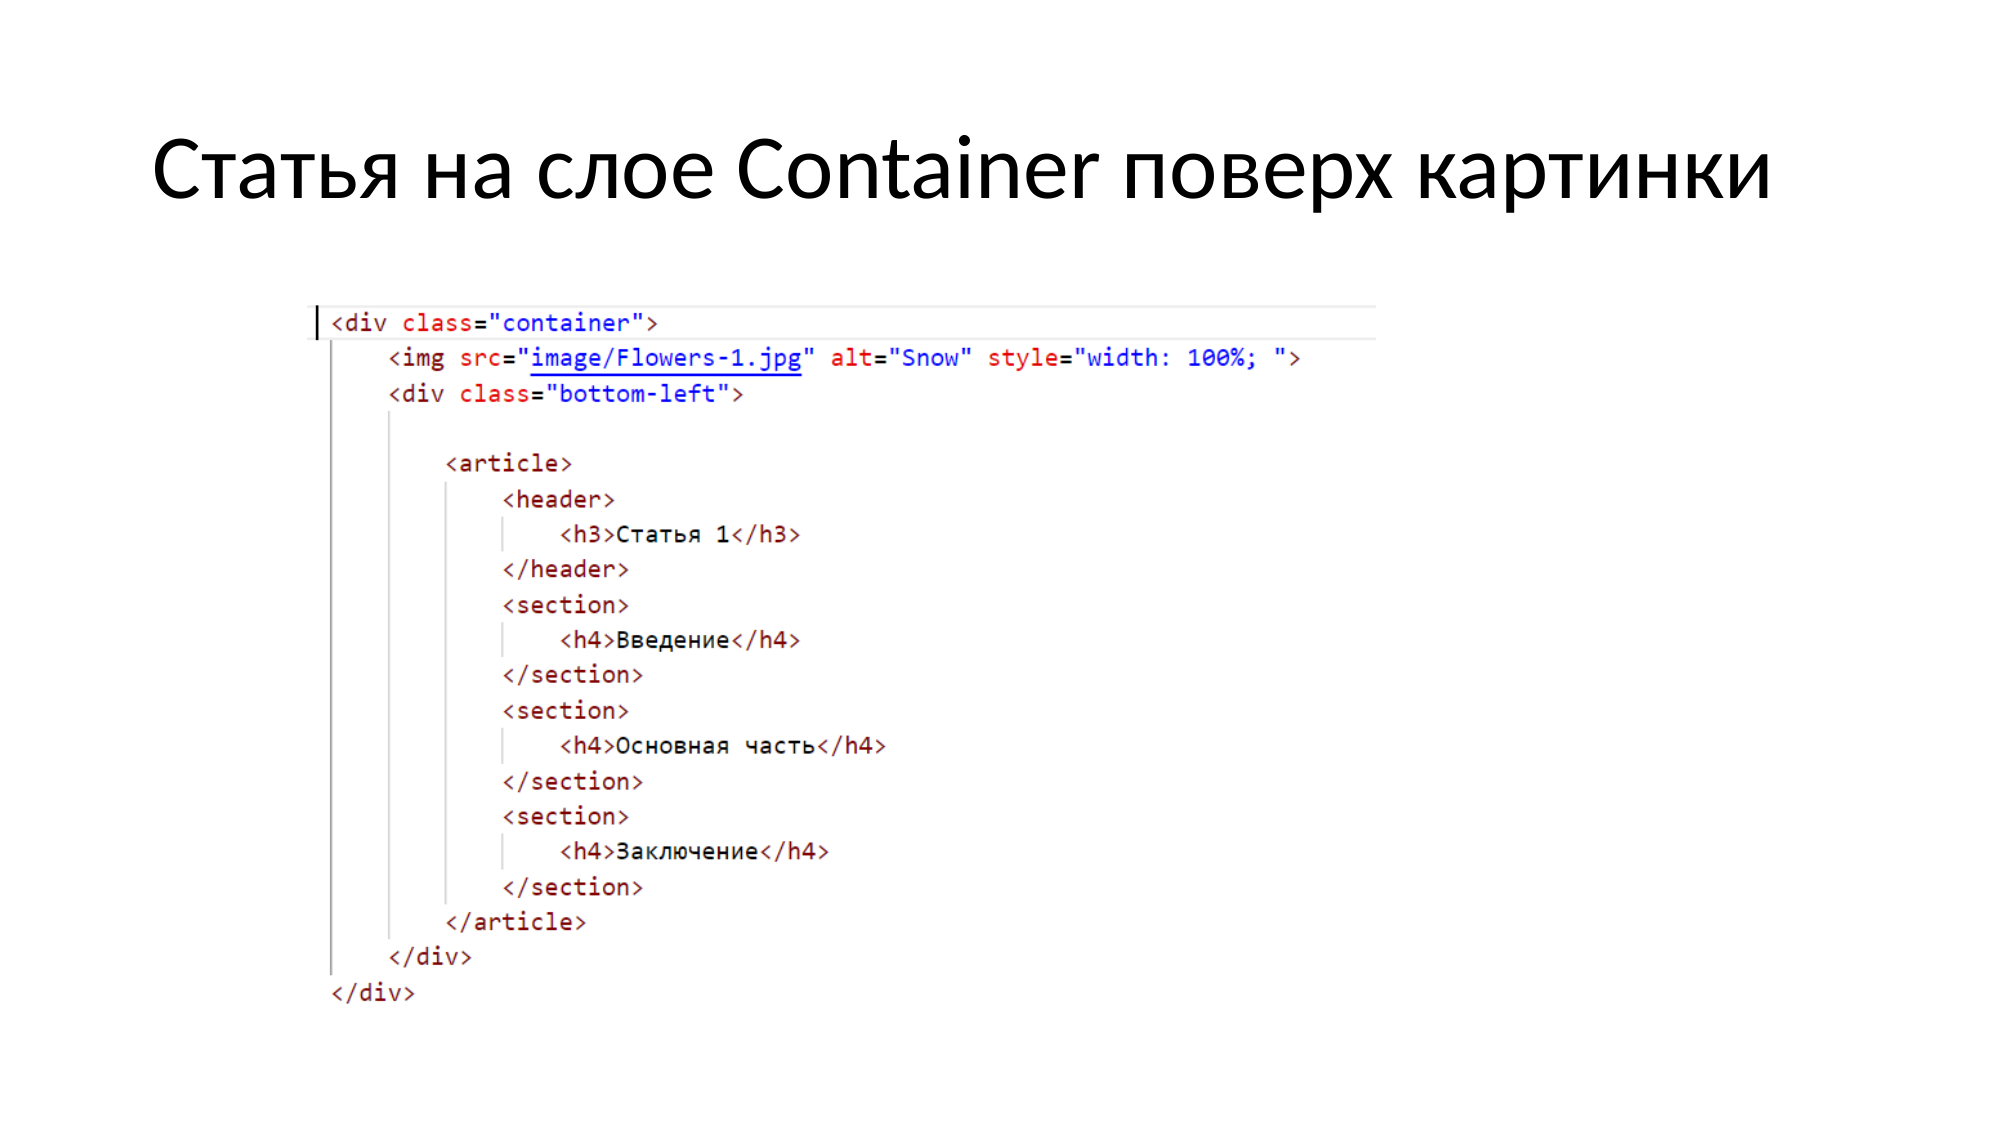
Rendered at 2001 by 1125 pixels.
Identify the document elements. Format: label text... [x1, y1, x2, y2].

title Статья на слое Container поверх картинки [137, 59, 1863, 278]
picture [307, 299, 1376, 1014]
